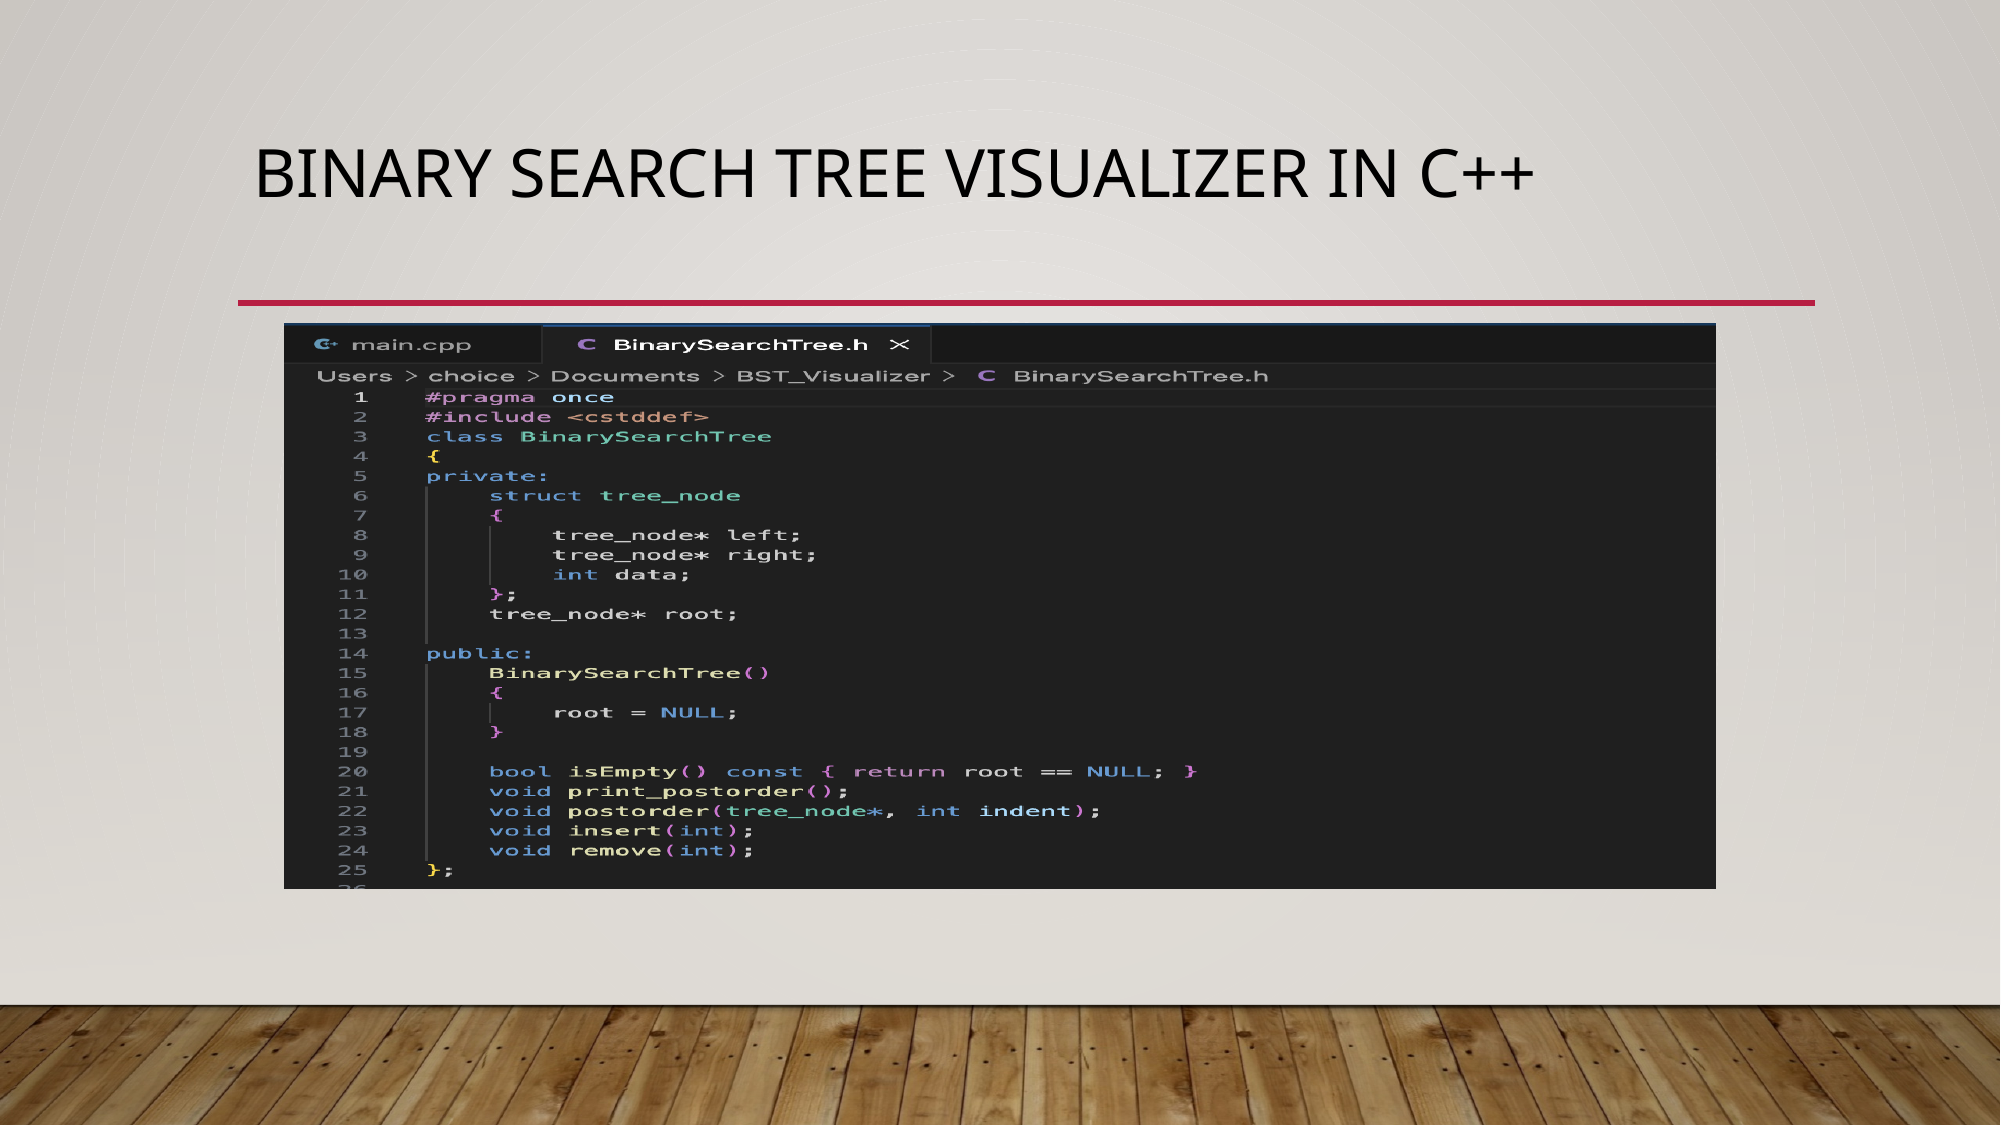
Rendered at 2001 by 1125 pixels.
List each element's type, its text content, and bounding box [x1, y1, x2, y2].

title Binary search tree visualizer in C++ [238, 131, 1814, 305]
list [284, 322, 1716, 890]
picture [0, 1005, 2000, 1125]
